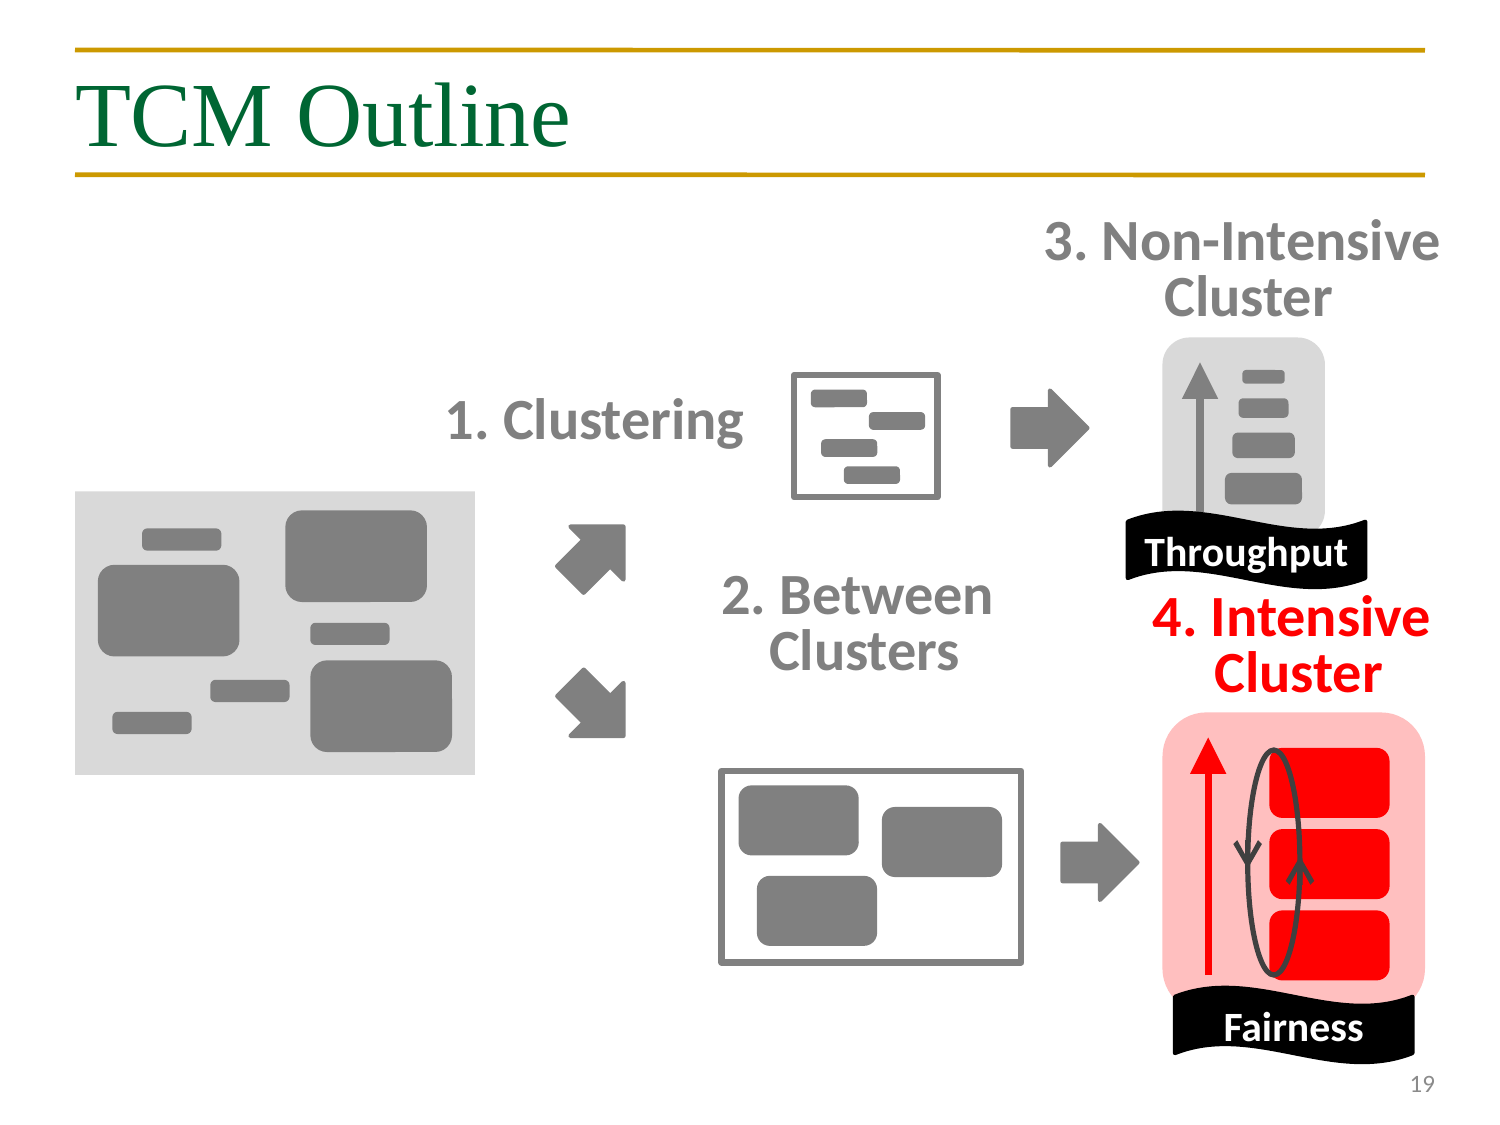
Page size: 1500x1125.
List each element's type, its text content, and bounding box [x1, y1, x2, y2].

text_box [1060, 823, 1138, 902]
title TCM Outline [75, 57, 1425, 175]
text_box [1246, 747, 1302, 855]
text_box [555, 524, 626, 595]
text_box [1244, 372, 1283, 382]
text_box [97, 564, 240, 657]
text_box [210, 679, 290, 703]
text_box [1010, 388, 1090, 468]
text_box 3. Non-Intensive Cluster [1028, 207, 1469, 335]
text_box 2. Between Clusters [706, 562, 1023, 690]
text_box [721, 770, 1022, 963]
text_box [1227, 474, 1300, 503]
text_box [1160, 711, 1428, 1003]
text_box 4. Intensive Cluster [1138, 584, 1460, 711]
slide_number 19 [1100, 1052, 1450, 1113]
text_box Fairness [1172, 985, 1415, 1065]
text_box Throughput [1125, 510, 1368, 590]
text_box [73, 489, 477, 777]
text_box [310, 660, 453, 753]
text_box 1. Clustering [430, 387, 760, 459]
text_box [285, 510, 427, 603]
text_box [1274, 910, 1390, 981]
text_box [1245, 865, 1302, 978]
text_box [142, 528, 222, 551]
text_box [112, 711, 192, 735]
text_box [1278, 747, 1390, 818]
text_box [793, 374, 938, 498]
text_box [555, 667, 626, 739]
text_box [1234, 434, 1293, 457]
text_box [1301, 829, 1390, 900]
text_box [310, 622, 390, 645]
text_box [1160, 335, 1328, 528]
text_box [1240, 400, 1287, 416]
